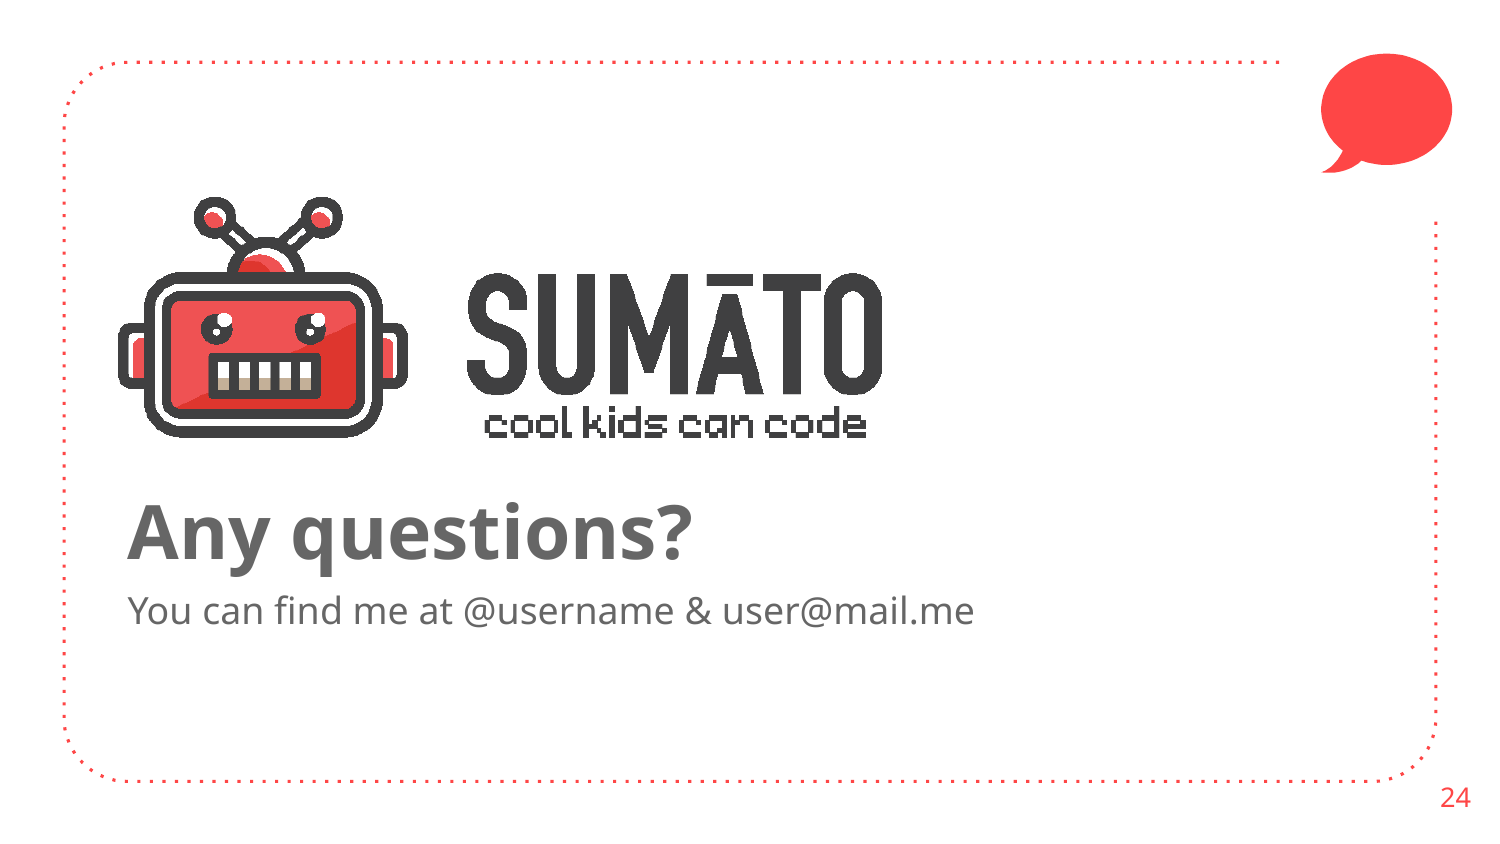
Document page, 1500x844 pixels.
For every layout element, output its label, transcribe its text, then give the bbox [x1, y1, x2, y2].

text_box [1321, 53, 1453, 173]
slide_number ‹#› [1411, 753, 1500, 844]
subtitle Any questions? You can find me at @username & user@mail.me [112, 469, 1195, 786]
picture [112, 179, 889, 443]
